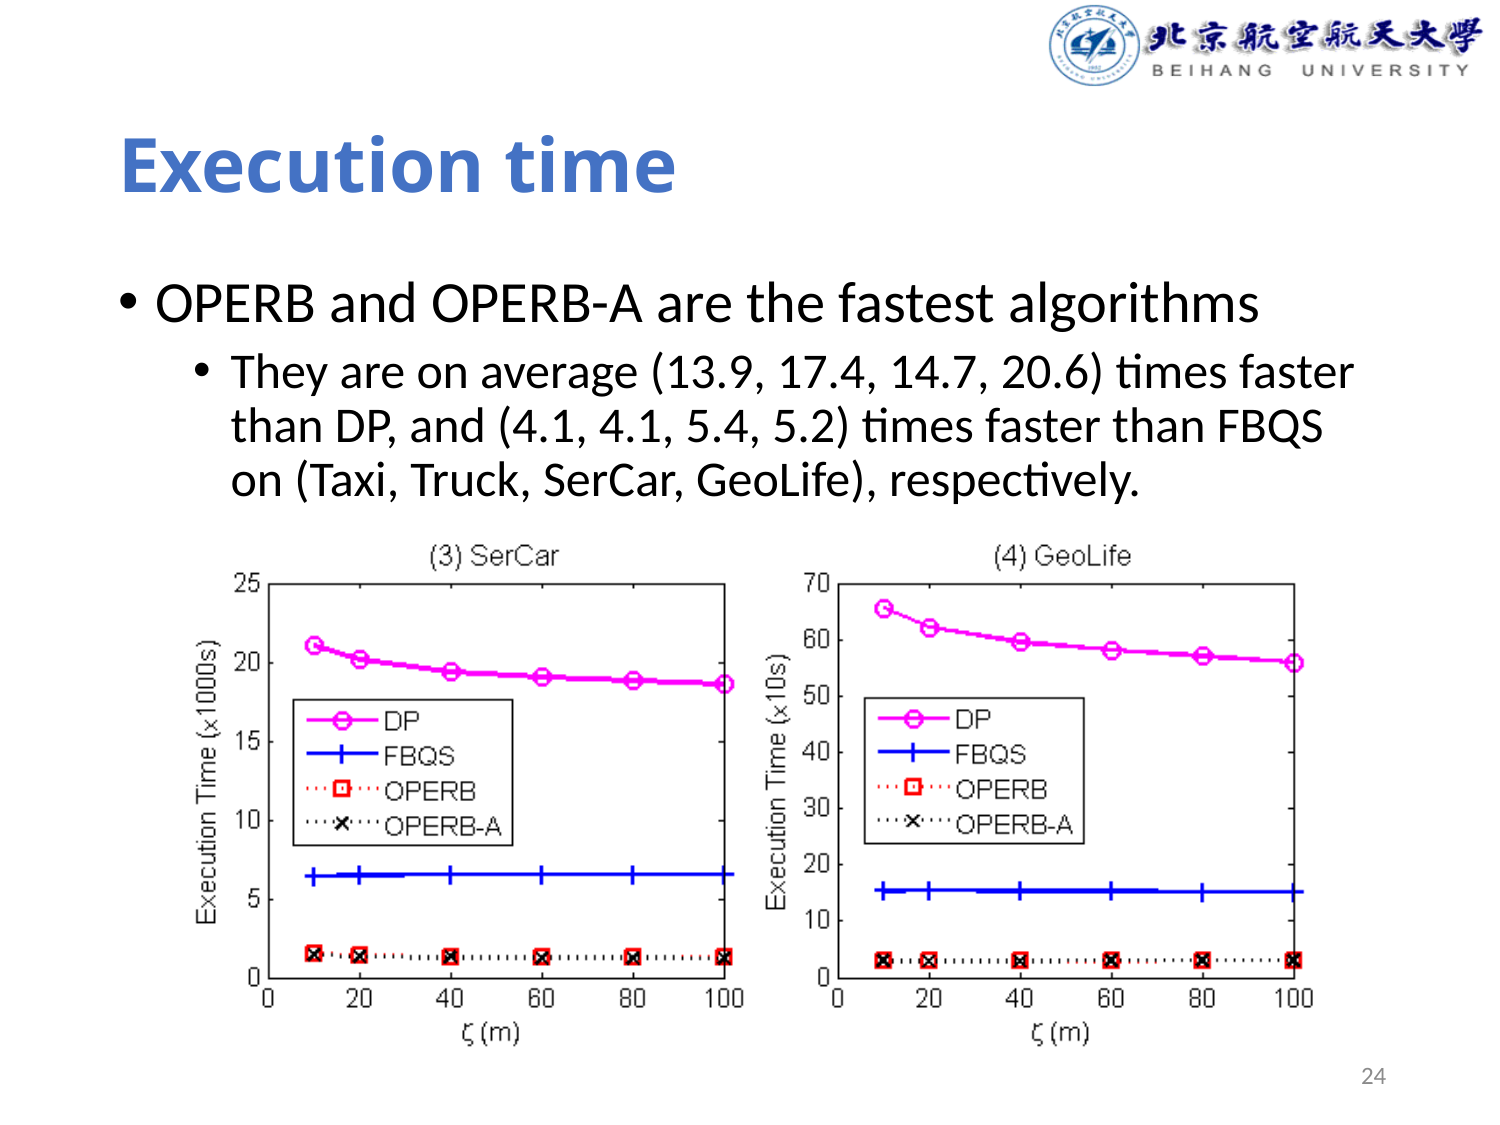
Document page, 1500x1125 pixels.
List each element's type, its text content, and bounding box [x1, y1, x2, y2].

picture [177, 527, 1332, 1071]
picture [1047, 2, 1499, 88]
list OPERB and OPERB-A are the fastest algorithms They are on average (13.9, 17.4, 14.7, 20.6) times faster than DP, and (4.1, 4.1, 5.4, 5.2) times faster than FBQS on (Taxi, Truck, SerCar, GeoLife), respectively. [103, 264, 1397, 884]
title Execution time [103, 59, 1397, 264]
slide_number 24 [1063, 1044, 1402, 1105]
